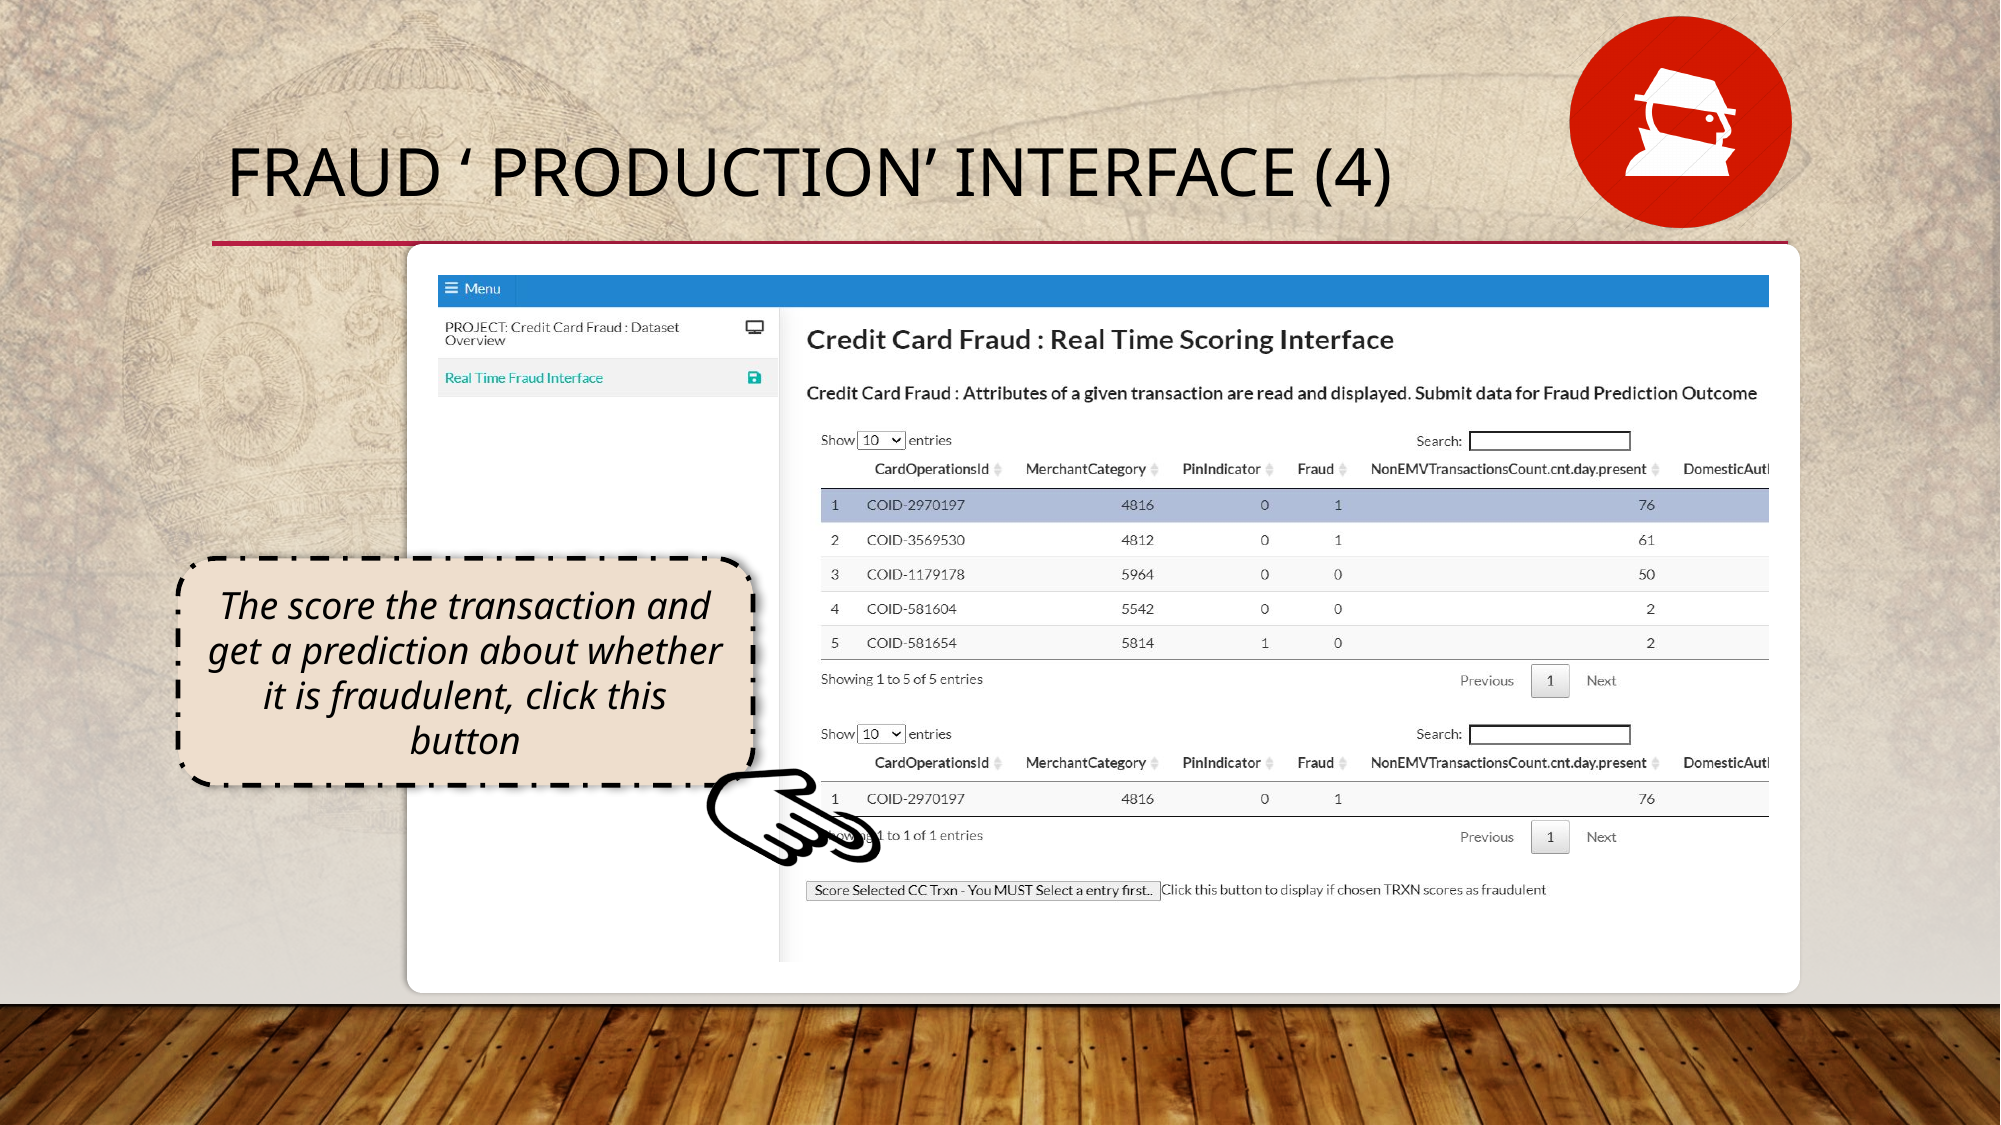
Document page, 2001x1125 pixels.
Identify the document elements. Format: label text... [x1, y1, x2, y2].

picture [0, 1004, 2000, 1125]
title Fraud ‘ Production’ Interface (4) [211, 131, 1567, 230]
list [211, 269, 401, 274]
picture [1567, 14, 1794, 230]
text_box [177, 274, 1770, 962]
